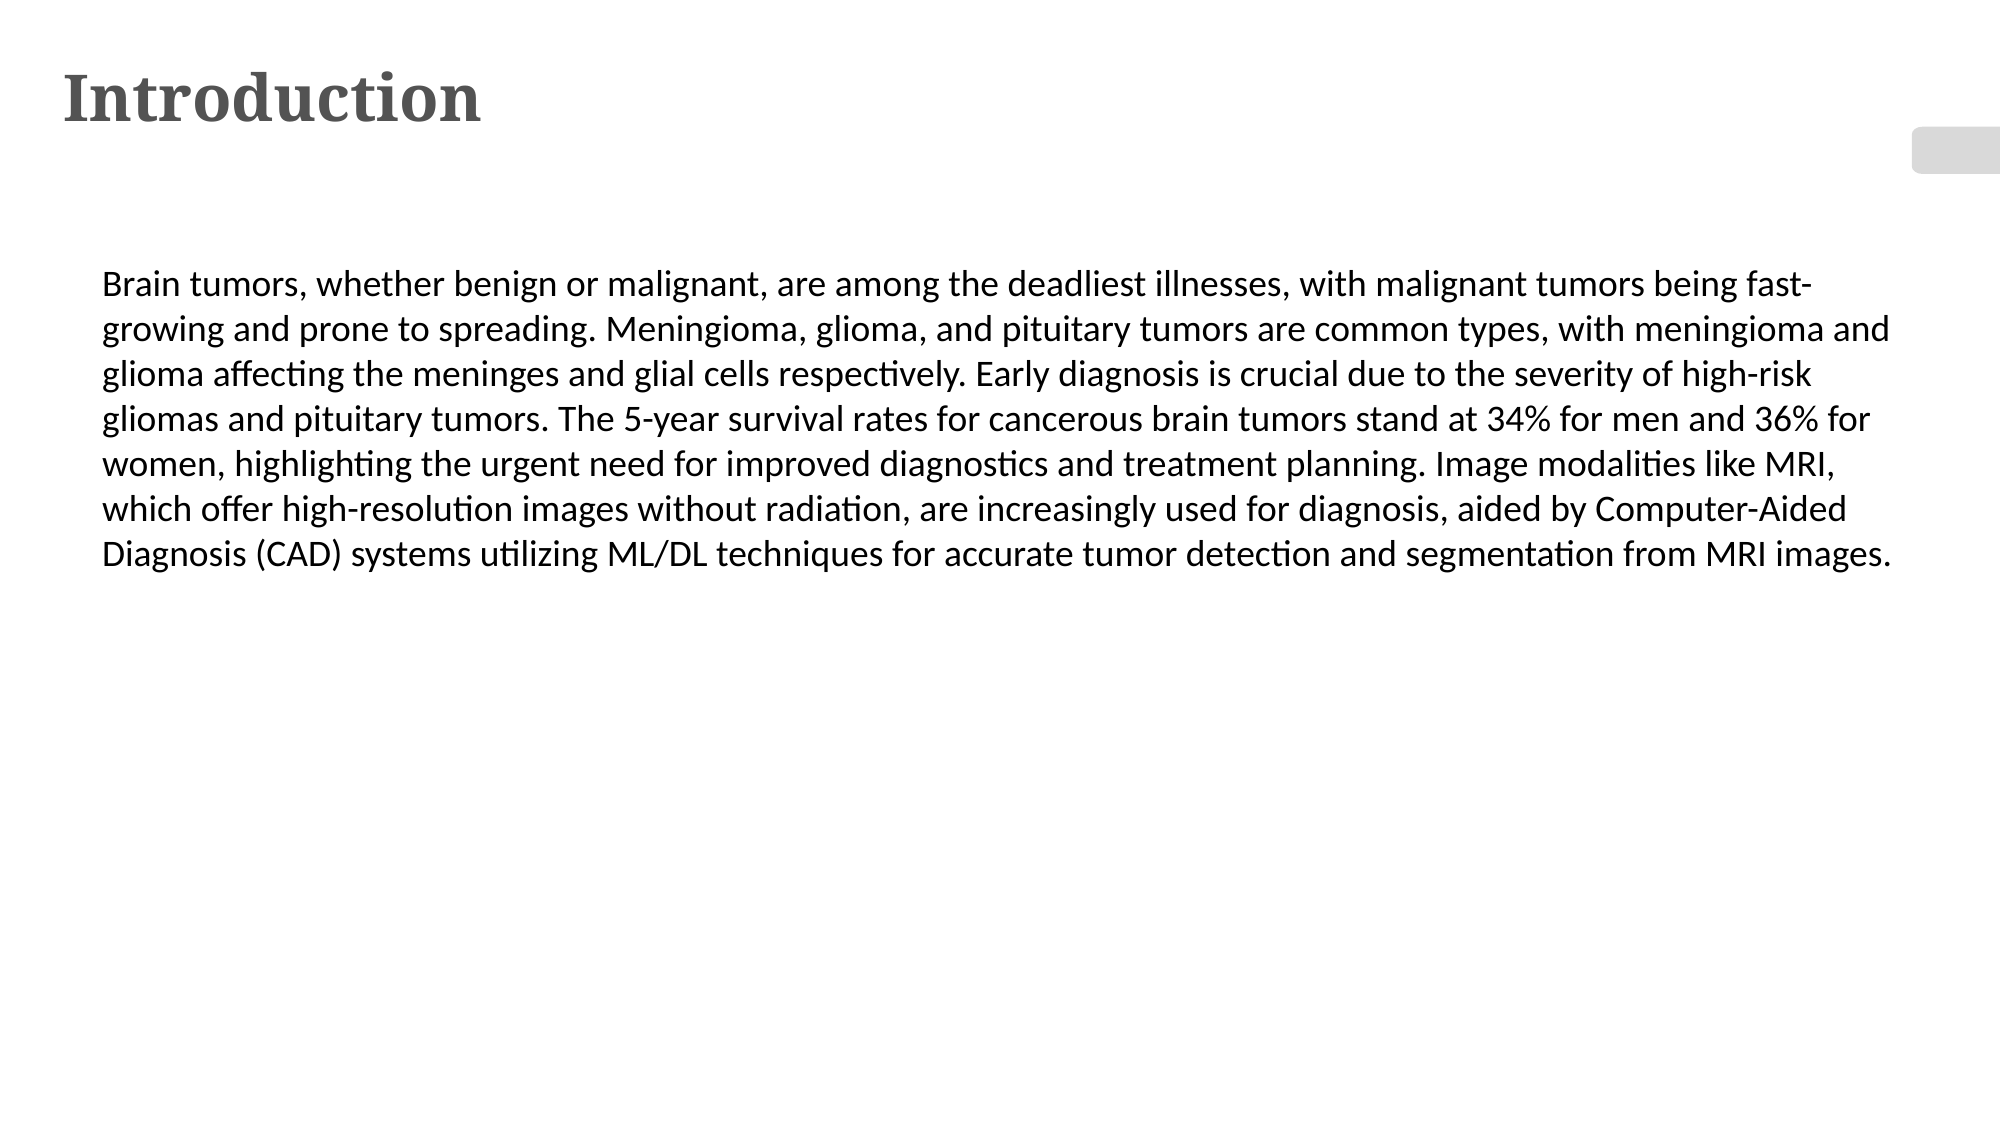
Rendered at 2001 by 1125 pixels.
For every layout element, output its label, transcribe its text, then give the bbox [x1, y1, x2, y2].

list Brain tumors, whether benign or malignant, are among the deadliest illnesses, with malignant tumors being fast-growing and prone to spreading. Meningioma, glioma, and pituitary tumors are common types, with meningioma and glioma affecting the meninges and glial cells respectively. Early diagnosis is crucial due to the severity of high-risk gliomas and pituitary tumors. The 5-year survival rates for cancerous brain tumors stand at 34% for men and 36% for women, highlighting the urgent need for improved diagnostics and treatment planning. Image modalities like MRI, which offer high-resolution images without radiation, are increasingly used for diagnosis, aided by Computer-Aided Diagnosis (CAD) systems utilizing ML/DL techniques for accurate tumor detection and segmentation from MRI images. [102, 258, 1898, 631]
title Introduction [64, 56, 773, 135]
